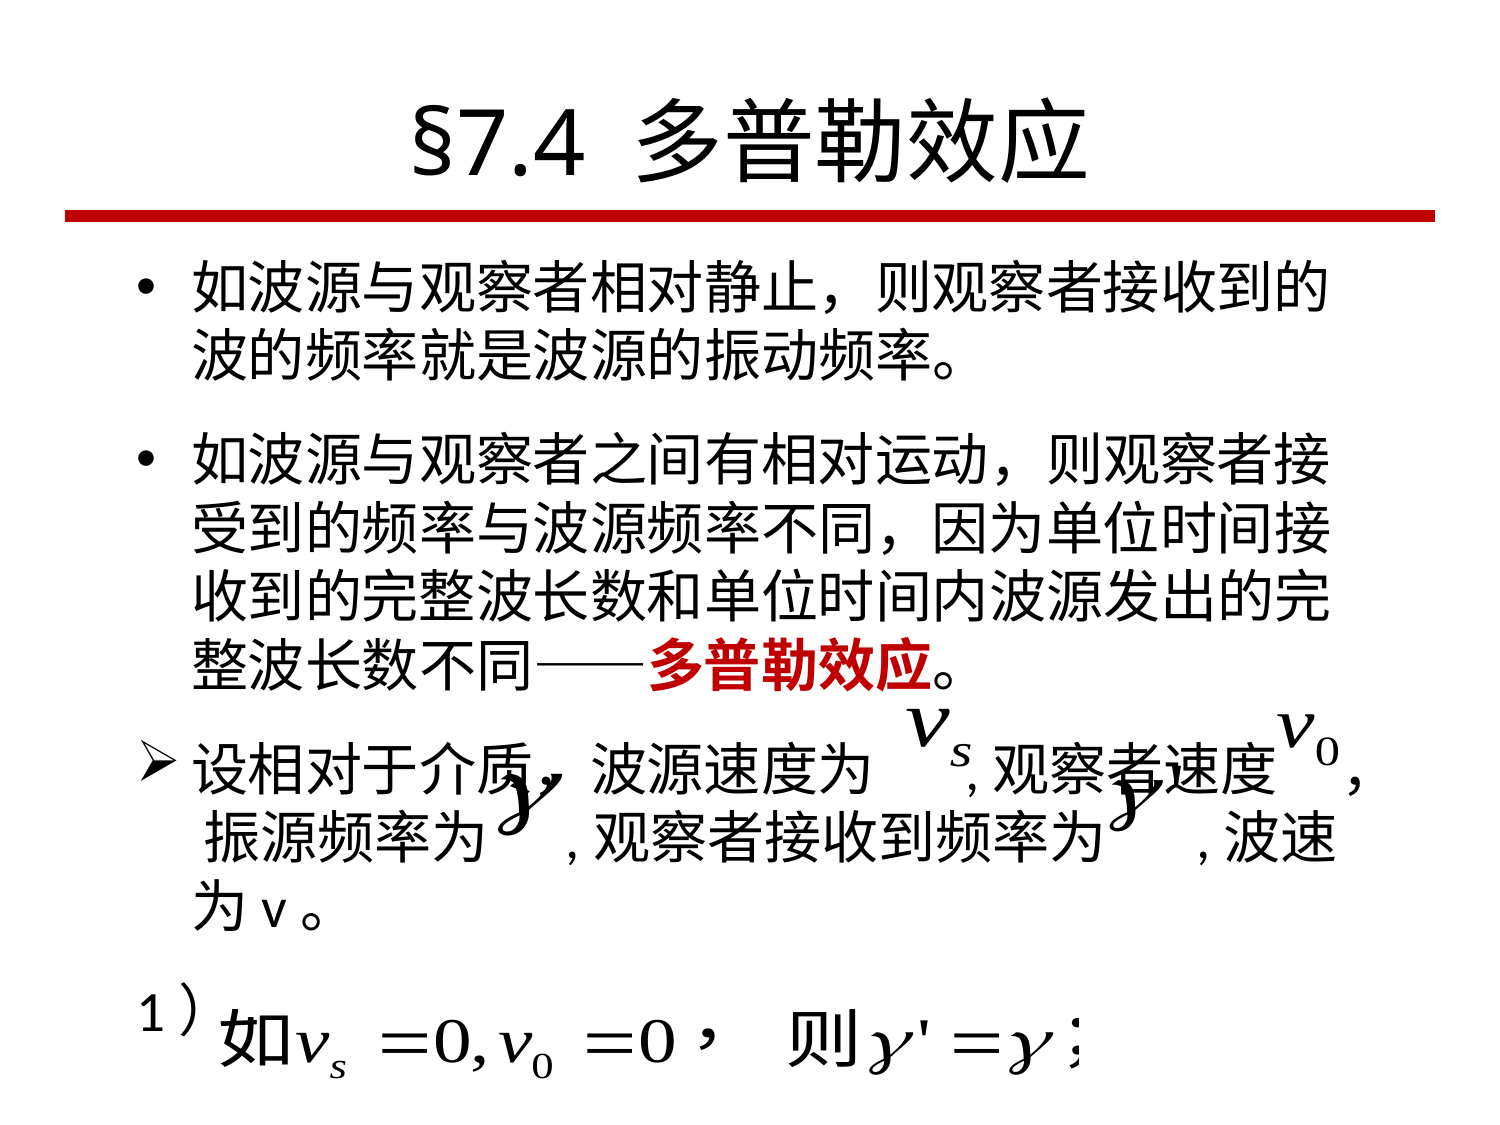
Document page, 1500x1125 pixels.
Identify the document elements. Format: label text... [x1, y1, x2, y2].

title §7.4 多普勒效应 [41, 45, 1459, 233]
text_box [208, 998, 1079, 1095]
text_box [477, 755, 573, 856]
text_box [1264, 676, 1359, 784]
list 如波源与观察者相对静止，则观察者接收到的波的频率就是波源的振动频率。 如波源与观察者之间有相对运动，则观察者接受到的频率与波源频率不同，因为单位时间接收到的完整波长数和单位时间内波源发出的完整波长数不同——多普勒效应。 设相对于介质，波源速度为 ,观察者速度 ， 振源频率为 ,观察者接收到频率为 ,波速为v。 1） [121, 243, 1379, 1056]
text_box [891, 664, 993, 787]
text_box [1092, 746, 1195, 850]
